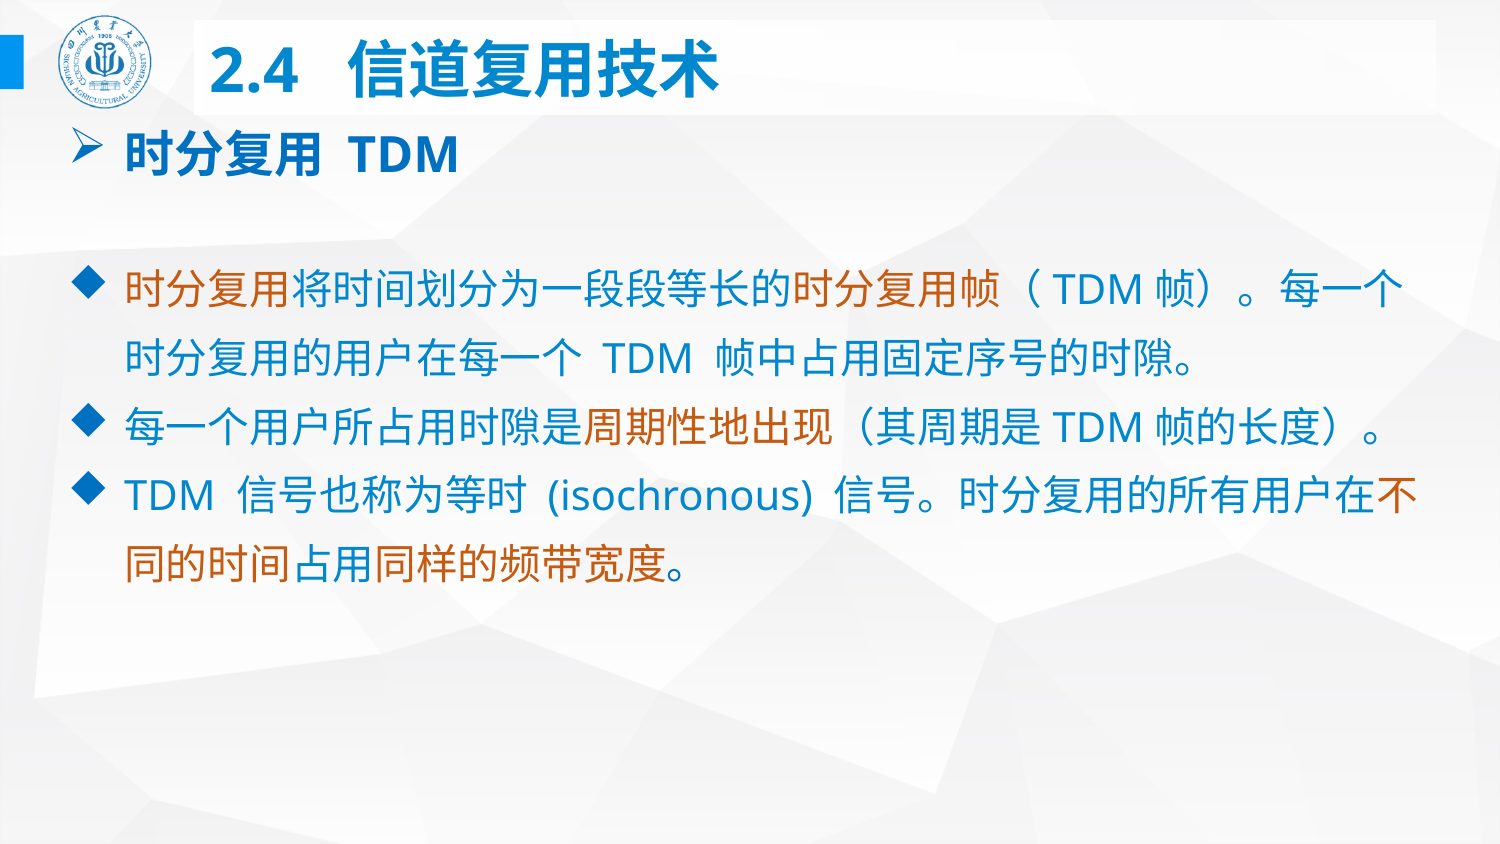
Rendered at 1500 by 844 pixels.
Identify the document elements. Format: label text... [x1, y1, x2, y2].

picture [0, 0, 1500, 844]
title 2.4 信道复用技术 [194, 20, 1436, 114]
text_box 时分复用将时间划分为一段段等长的时分复用帧（TDM帧）。每一个时分复用的用户在每一个 TDM 帧中占用固定序号的时隙。 每一个用户所占用时隙是周期性地出现（其周期是TDM帧的长度）。 TDM 信号也称为等时 (isochronous) 信号。时分复用的所有用户在不同的时间占用同样的频带宽度。 [53, 236, 1436, 596]
text_box 时分复用 TDM [53, 114, 1436, 190]
